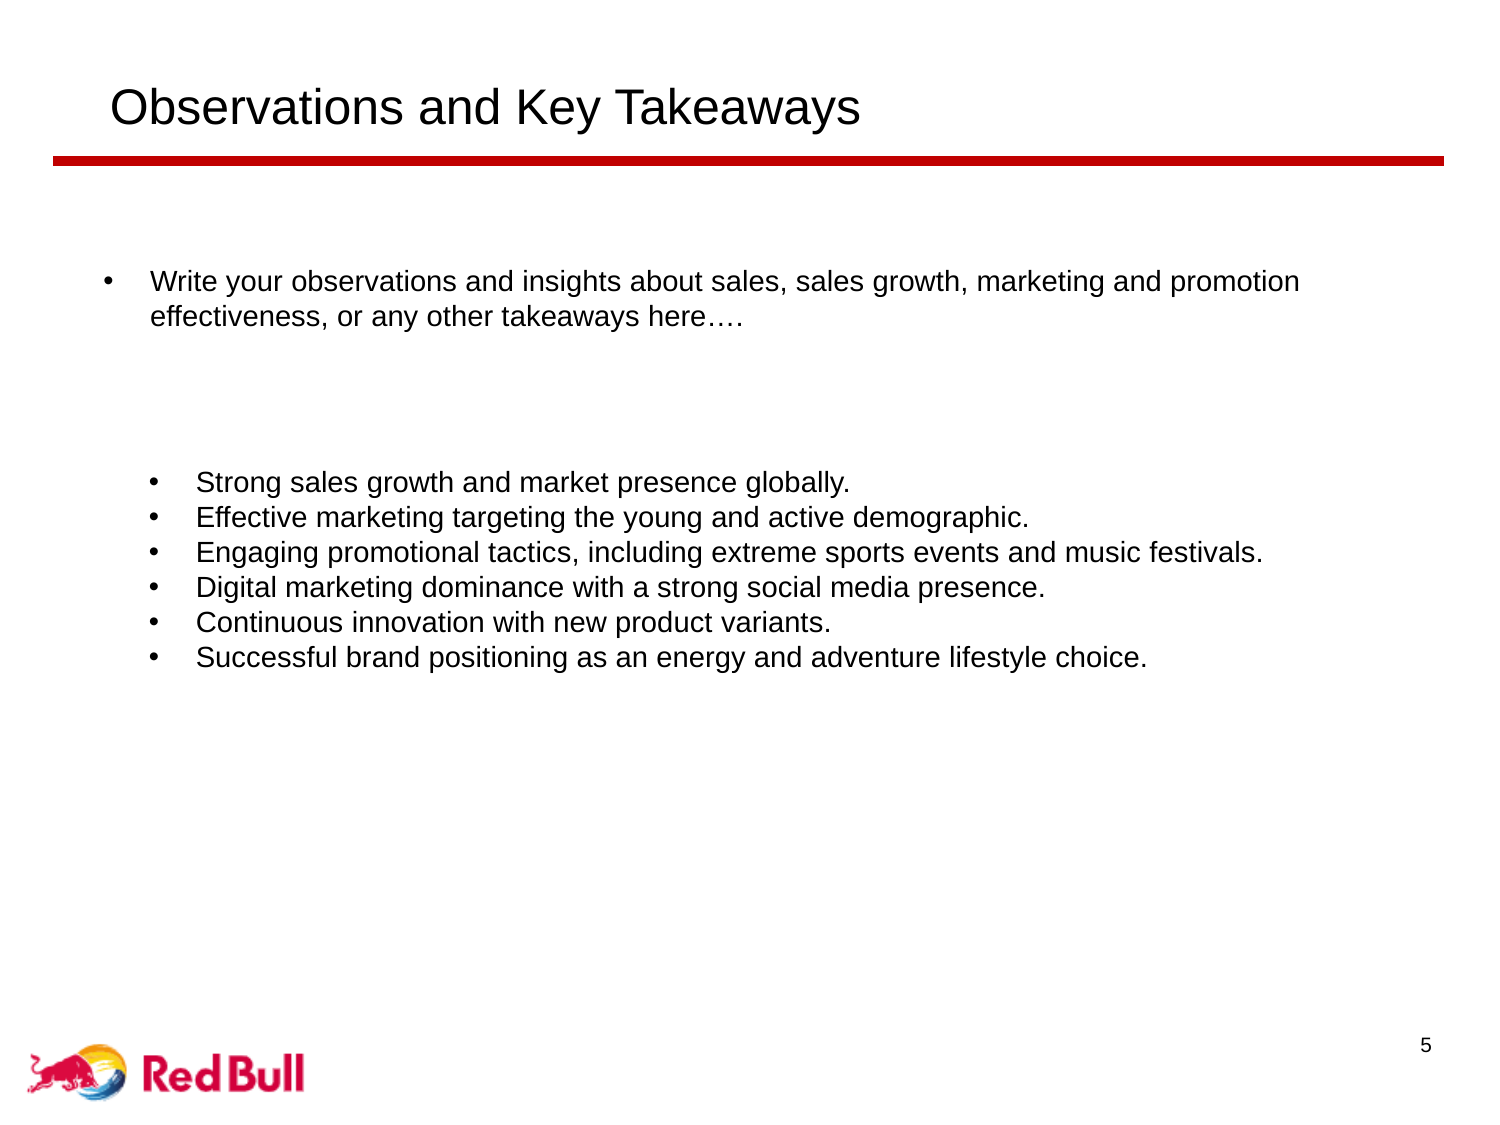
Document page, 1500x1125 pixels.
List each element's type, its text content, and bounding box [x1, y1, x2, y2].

text_box Write your observations and insights about sales, sales growth, marketing and promotion effectiveness, or any other takeaways here…. [88, 255, 1444, 410]
text_box Strong sales growth and market presence globally. Effective marketing targeting the young and active demographic. Engaging promotional tactics, including extreme sports events and music festivals. Digital marketing dominance with a strong social media presence. Continuous innovation with new product variants. Successful brand positioning as an energy and adventure lifestyle choice. [134, 456, 1399, 716]
title Observations and Key Takeaways [50, 34, 1444, 175]
picture [17, 1035, 312, 1108]
